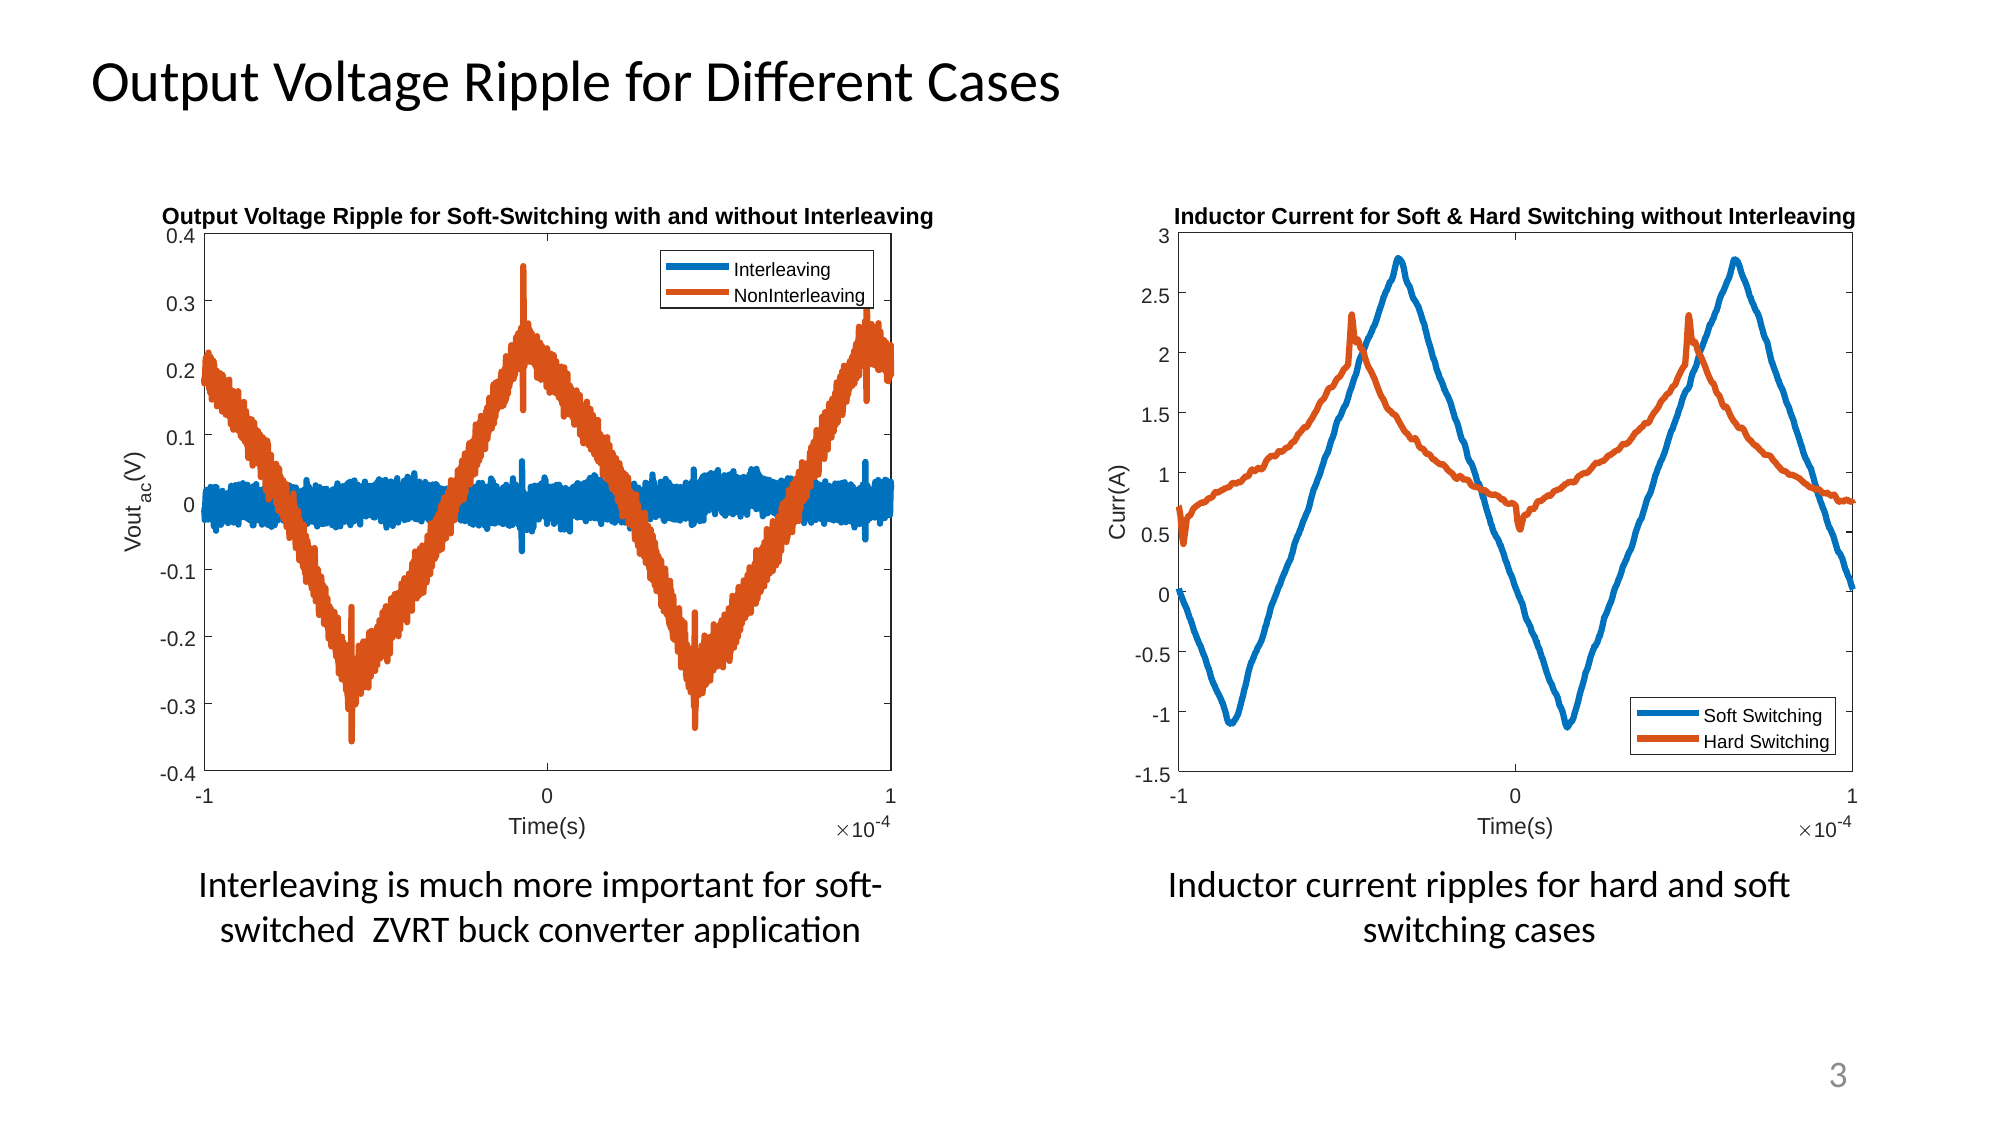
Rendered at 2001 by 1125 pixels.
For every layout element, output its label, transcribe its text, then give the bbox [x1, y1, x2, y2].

picture [89, 183, 973, 843]
text_box Inductor current ripples for hard and soft switching cases [1096, 852, 1863, 958]
slide_number 3 [1412, 1042, 1863, 1103]
text_box Output Voltage Ripple for Different Cases [76, 36, 1105, 121]
picture [1065, 183, 1934, 843]
text_box Interleaving is much more important for soft-switched ZVRT buck converter application [157, 852, 924, 958]
